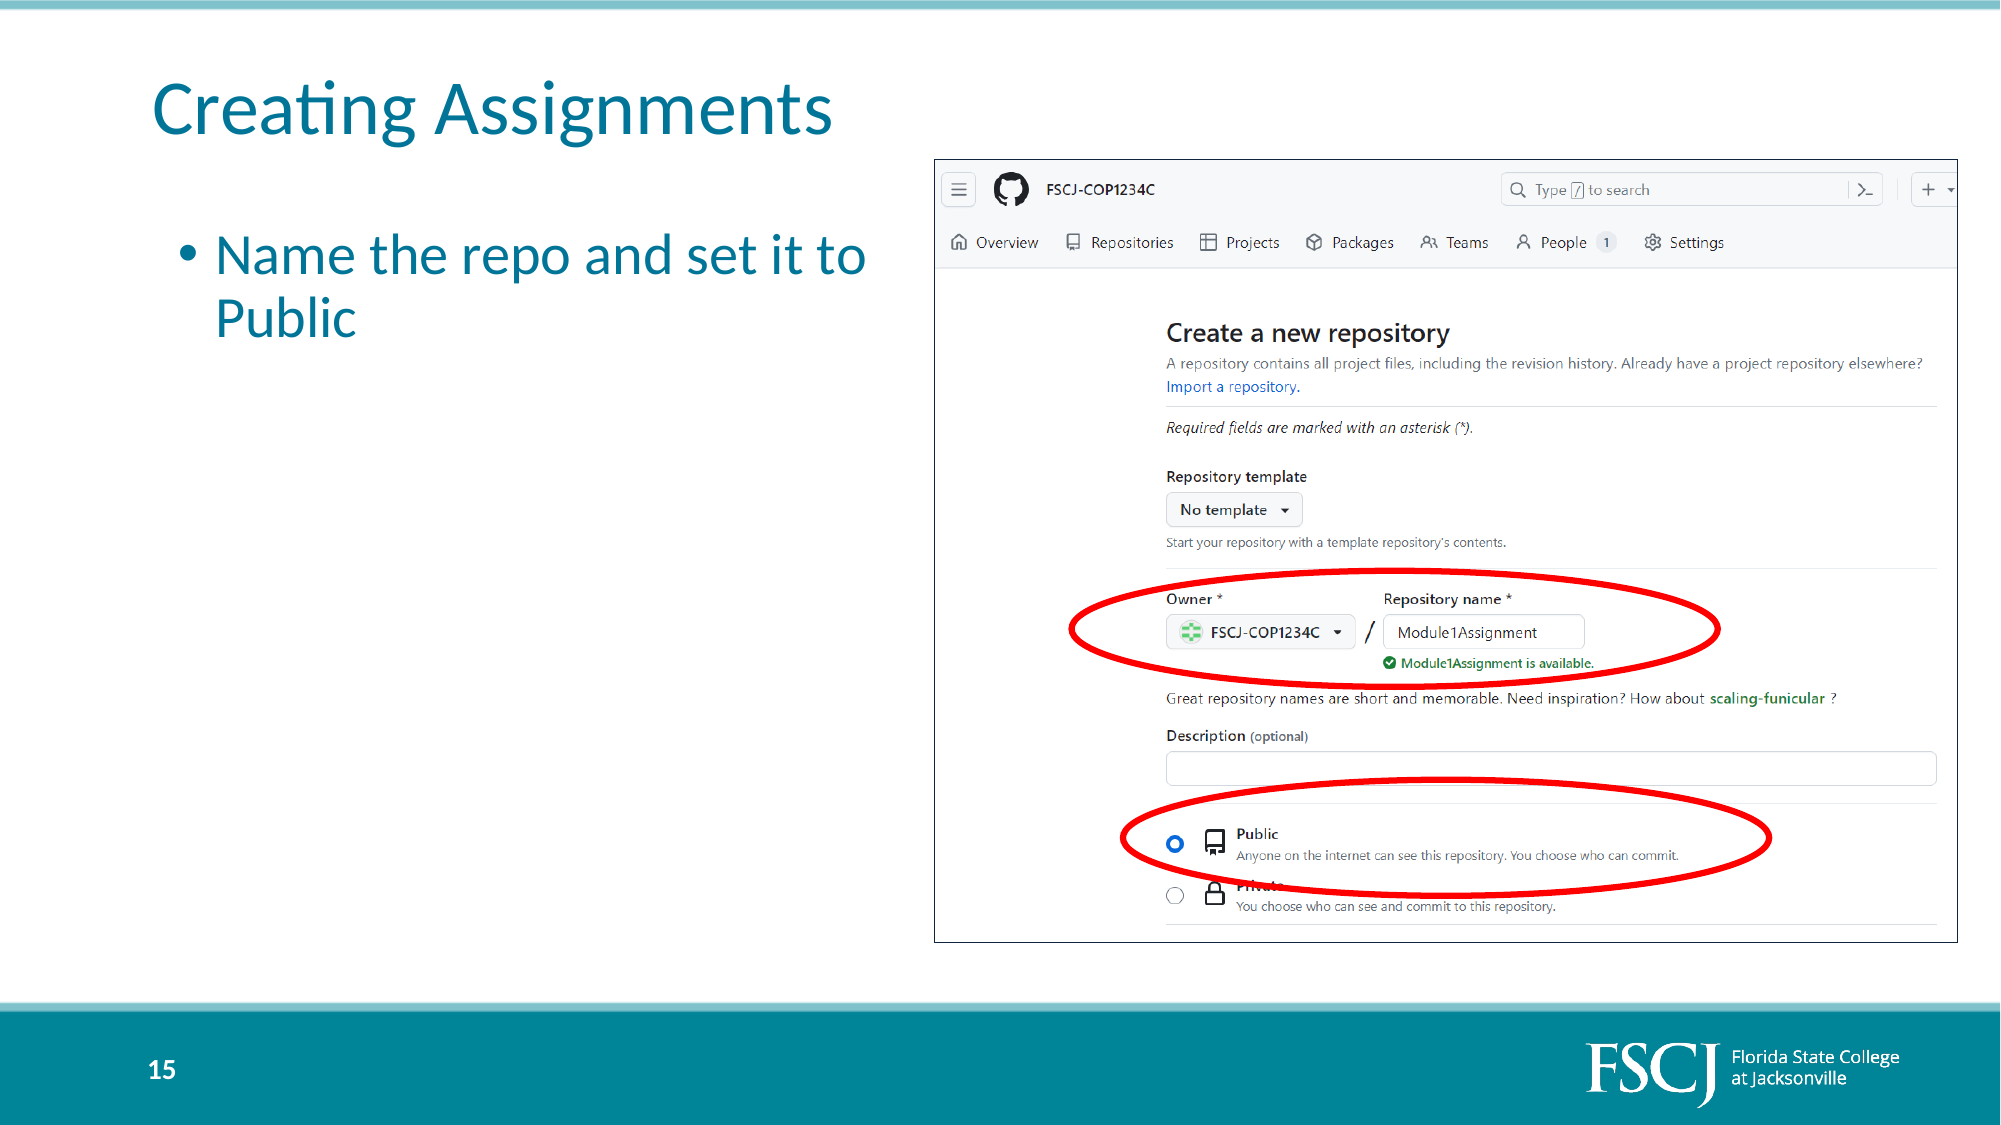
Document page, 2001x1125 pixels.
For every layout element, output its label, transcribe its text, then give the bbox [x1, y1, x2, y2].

list Name the repo and set it to Public [162, 216, 897, 895]
picture [0, 0, 2001, 1125]
title Creating Assignments [137, 59, 1863, 160]
